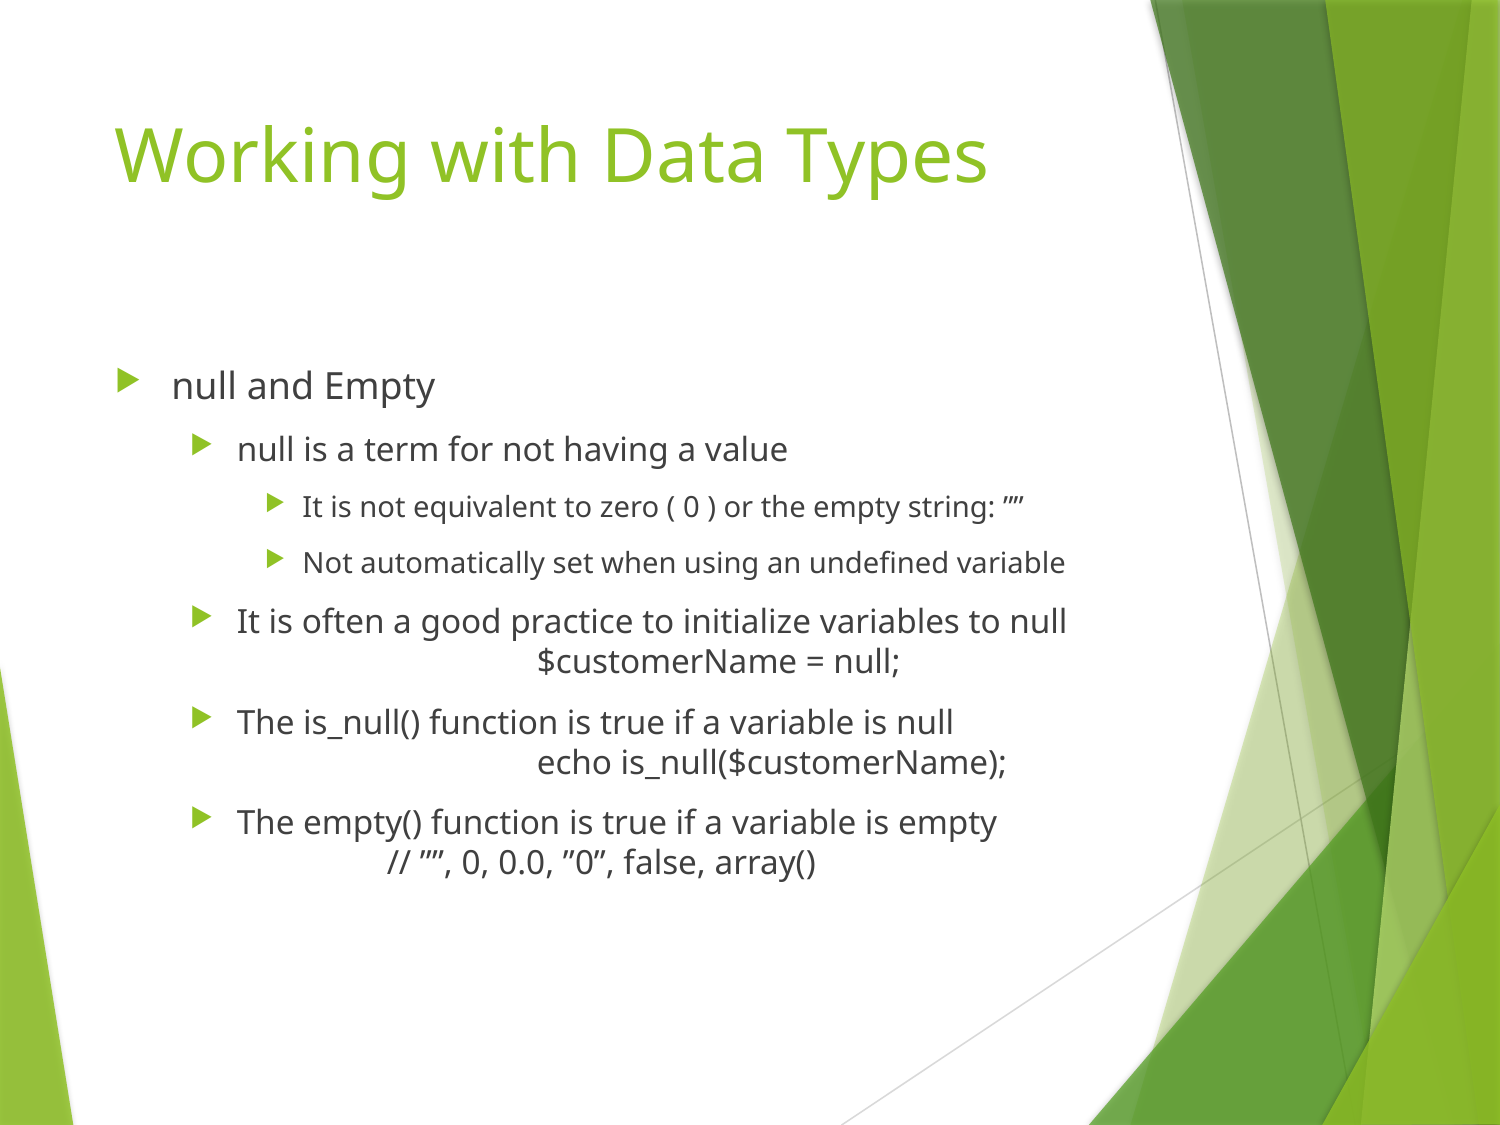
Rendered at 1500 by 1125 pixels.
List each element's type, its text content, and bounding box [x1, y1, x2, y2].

list null and Empty null is a term for not having a value It is not equivalent to zero ( 0 ) or the empty string: ”” Not automatically set when using an undefined variable It is often a good practice to initialize variables to null $customerName = null; The is_null() function is true if a variable is null echo is_null($customerName); The empty() function is true if a variable is empty // ””, 0, 0.0, ”0”, false, array() [99, 354, 1142, 992]
title Working with Data Types [99, 99, 1142, 317]
